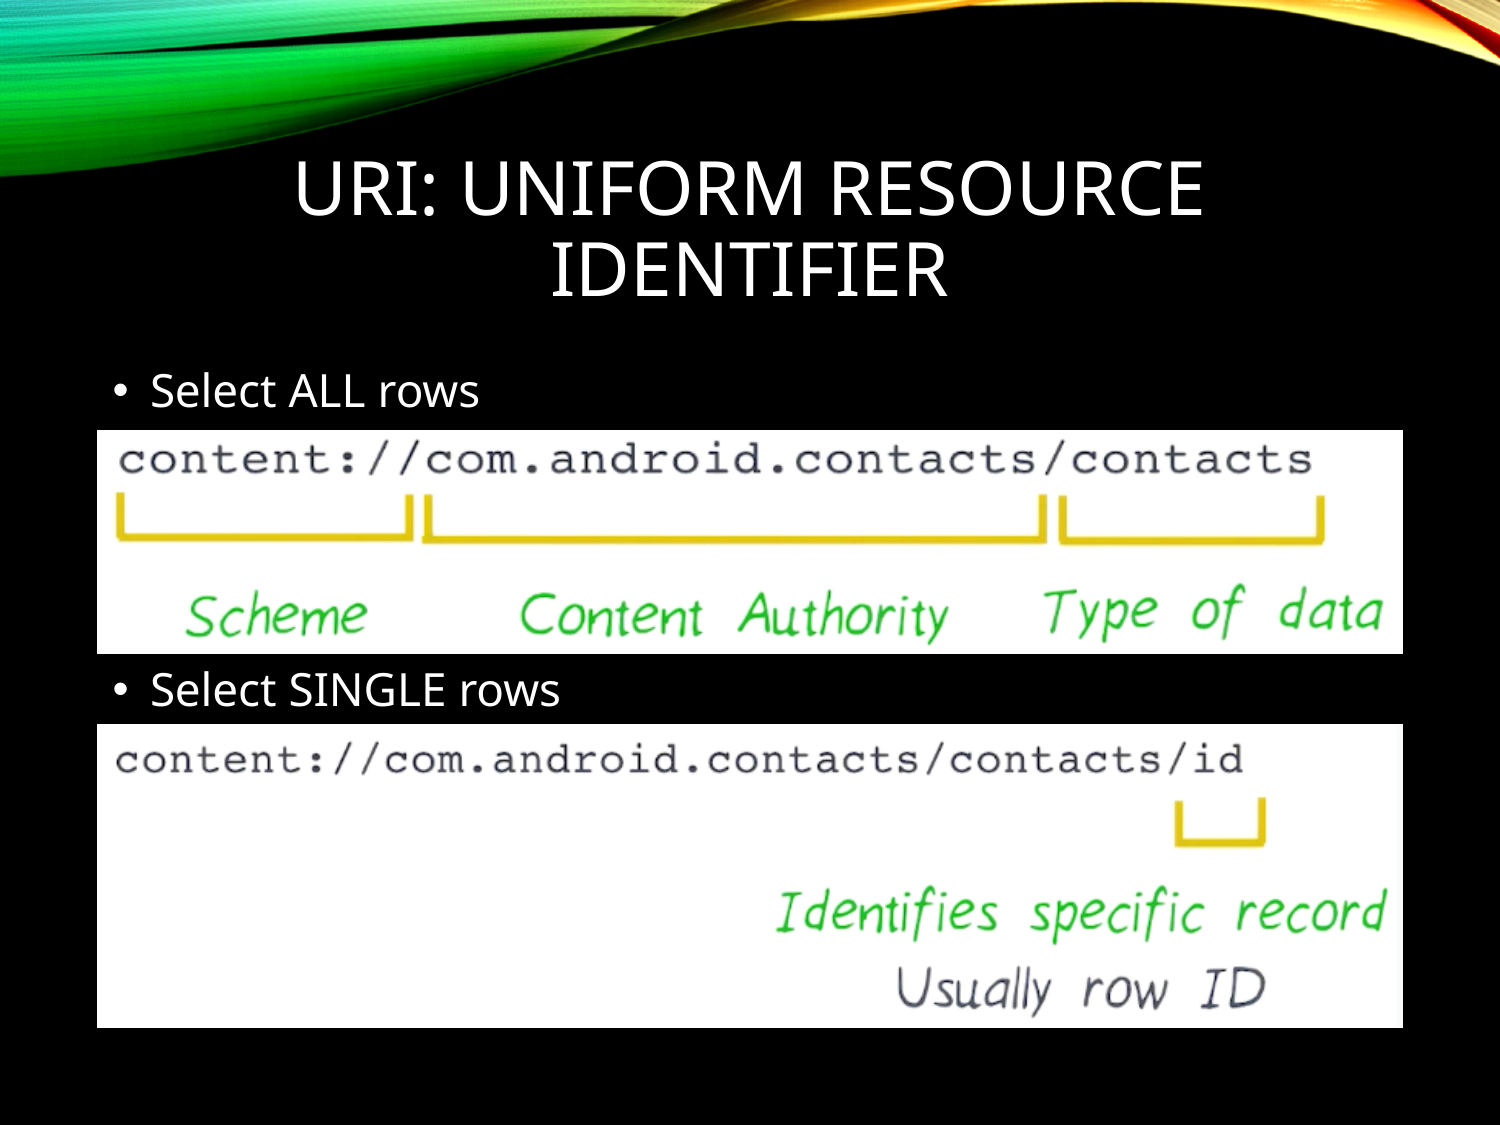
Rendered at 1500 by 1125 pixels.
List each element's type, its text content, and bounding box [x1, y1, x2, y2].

picture [97, 430, 1403, 655]
title URI: Uniform Resource Identifier [97, 125, 1403, 338]
list Select ALL rows Select SINGLE rows [97, 360, 1403, 430]
picture [0, 0, 1500, 178]
list Select ALL rows Select SINGLE rows [97, 655, 1403, 724]
picture [97, 724, 1403, 1028]
